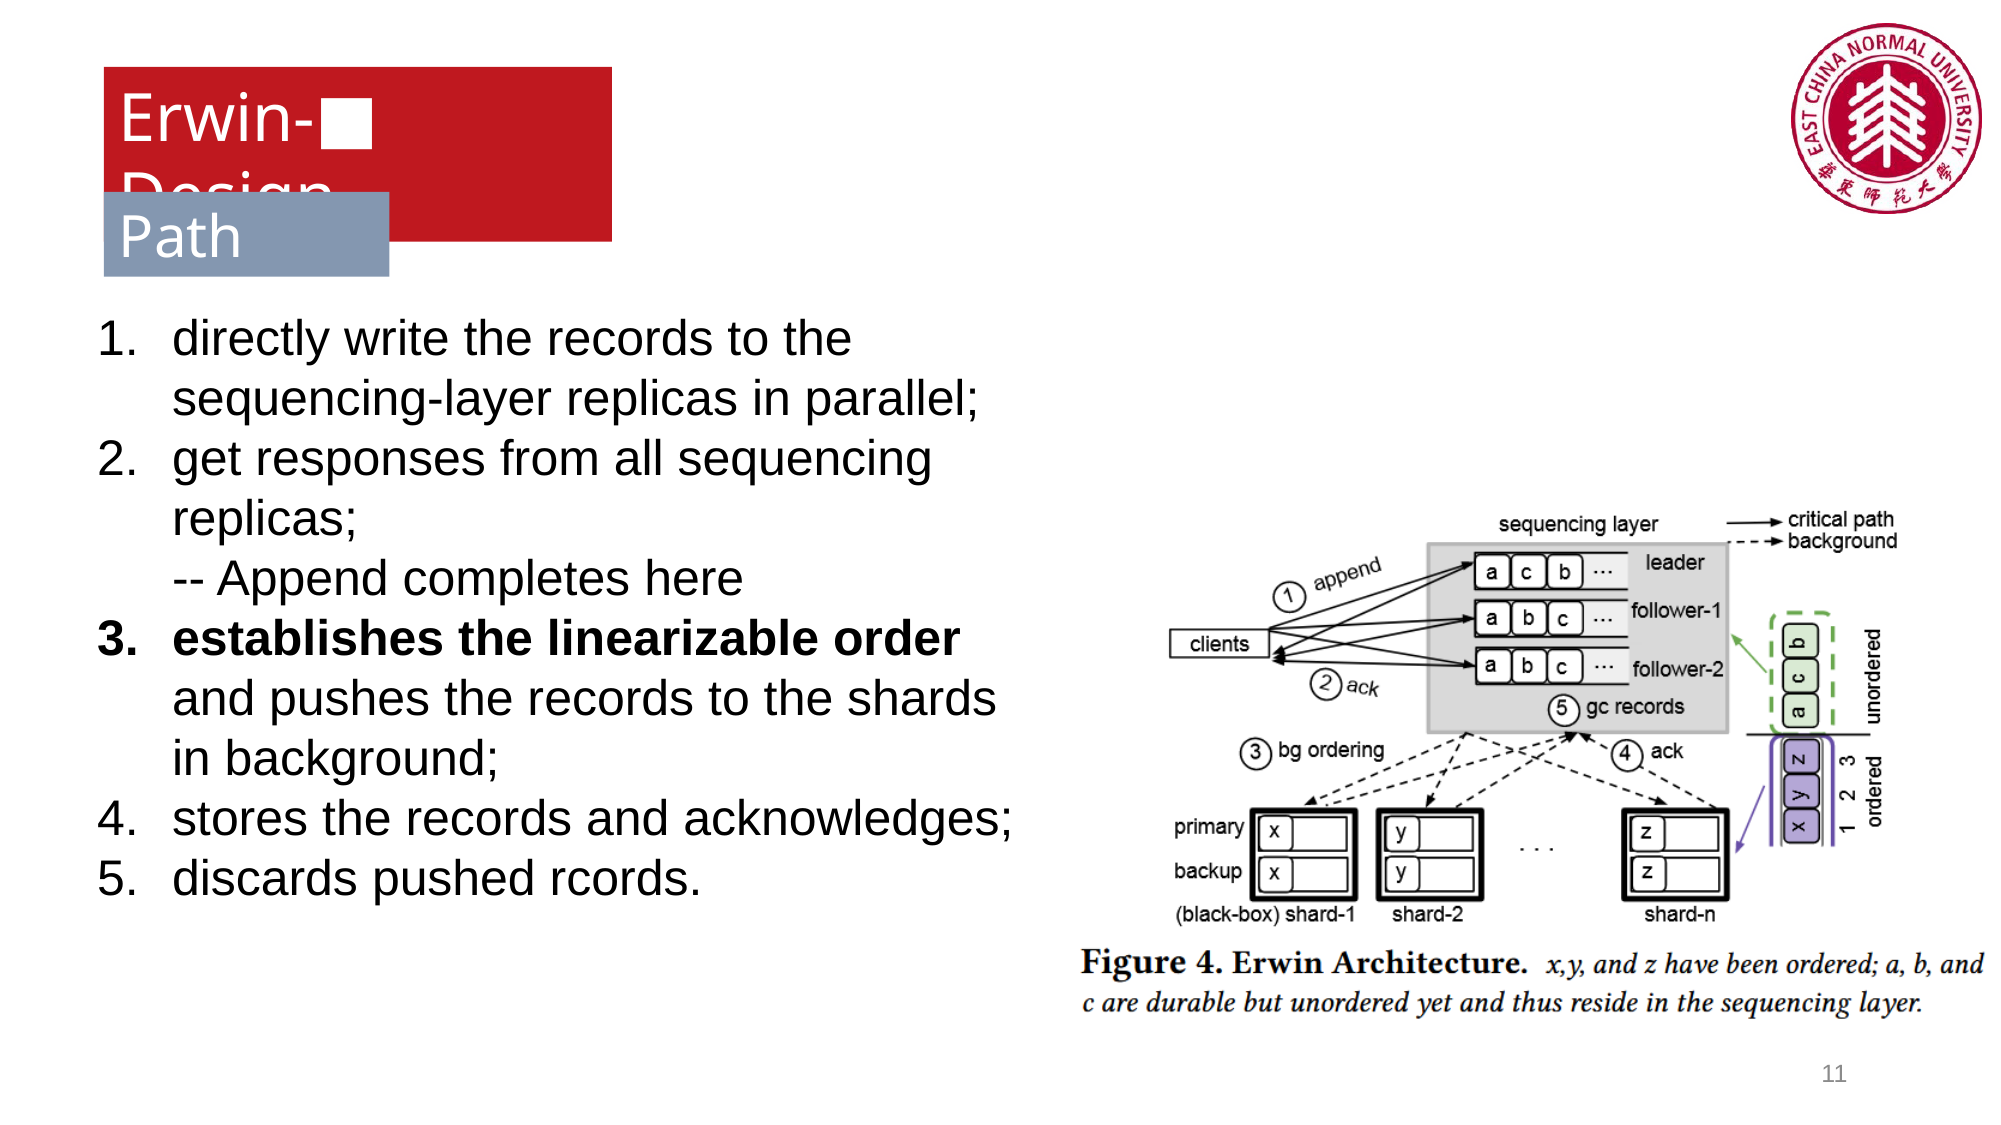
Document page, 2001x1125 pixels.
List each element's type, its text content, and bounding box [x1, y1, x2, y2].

picture [1077, 493, 2000, 1026]
picture [1791, 23, 1982, 214]
text_box directly write the records to the sequencing-layer replicas in parallel; get responses from all sequencing replicas; -- Append completes here establishes the linearizable order and pushes the records to the shards in background; stores the records and acknowledges; discards pushed rcords. [82, 297, 1057, 913]
slide_number 11 [1412, 1042, 1863, 1103]
text_box Erwin-■ Design [103, 66, 612, 242]
text_box Path [103, 191, 390, 277]
